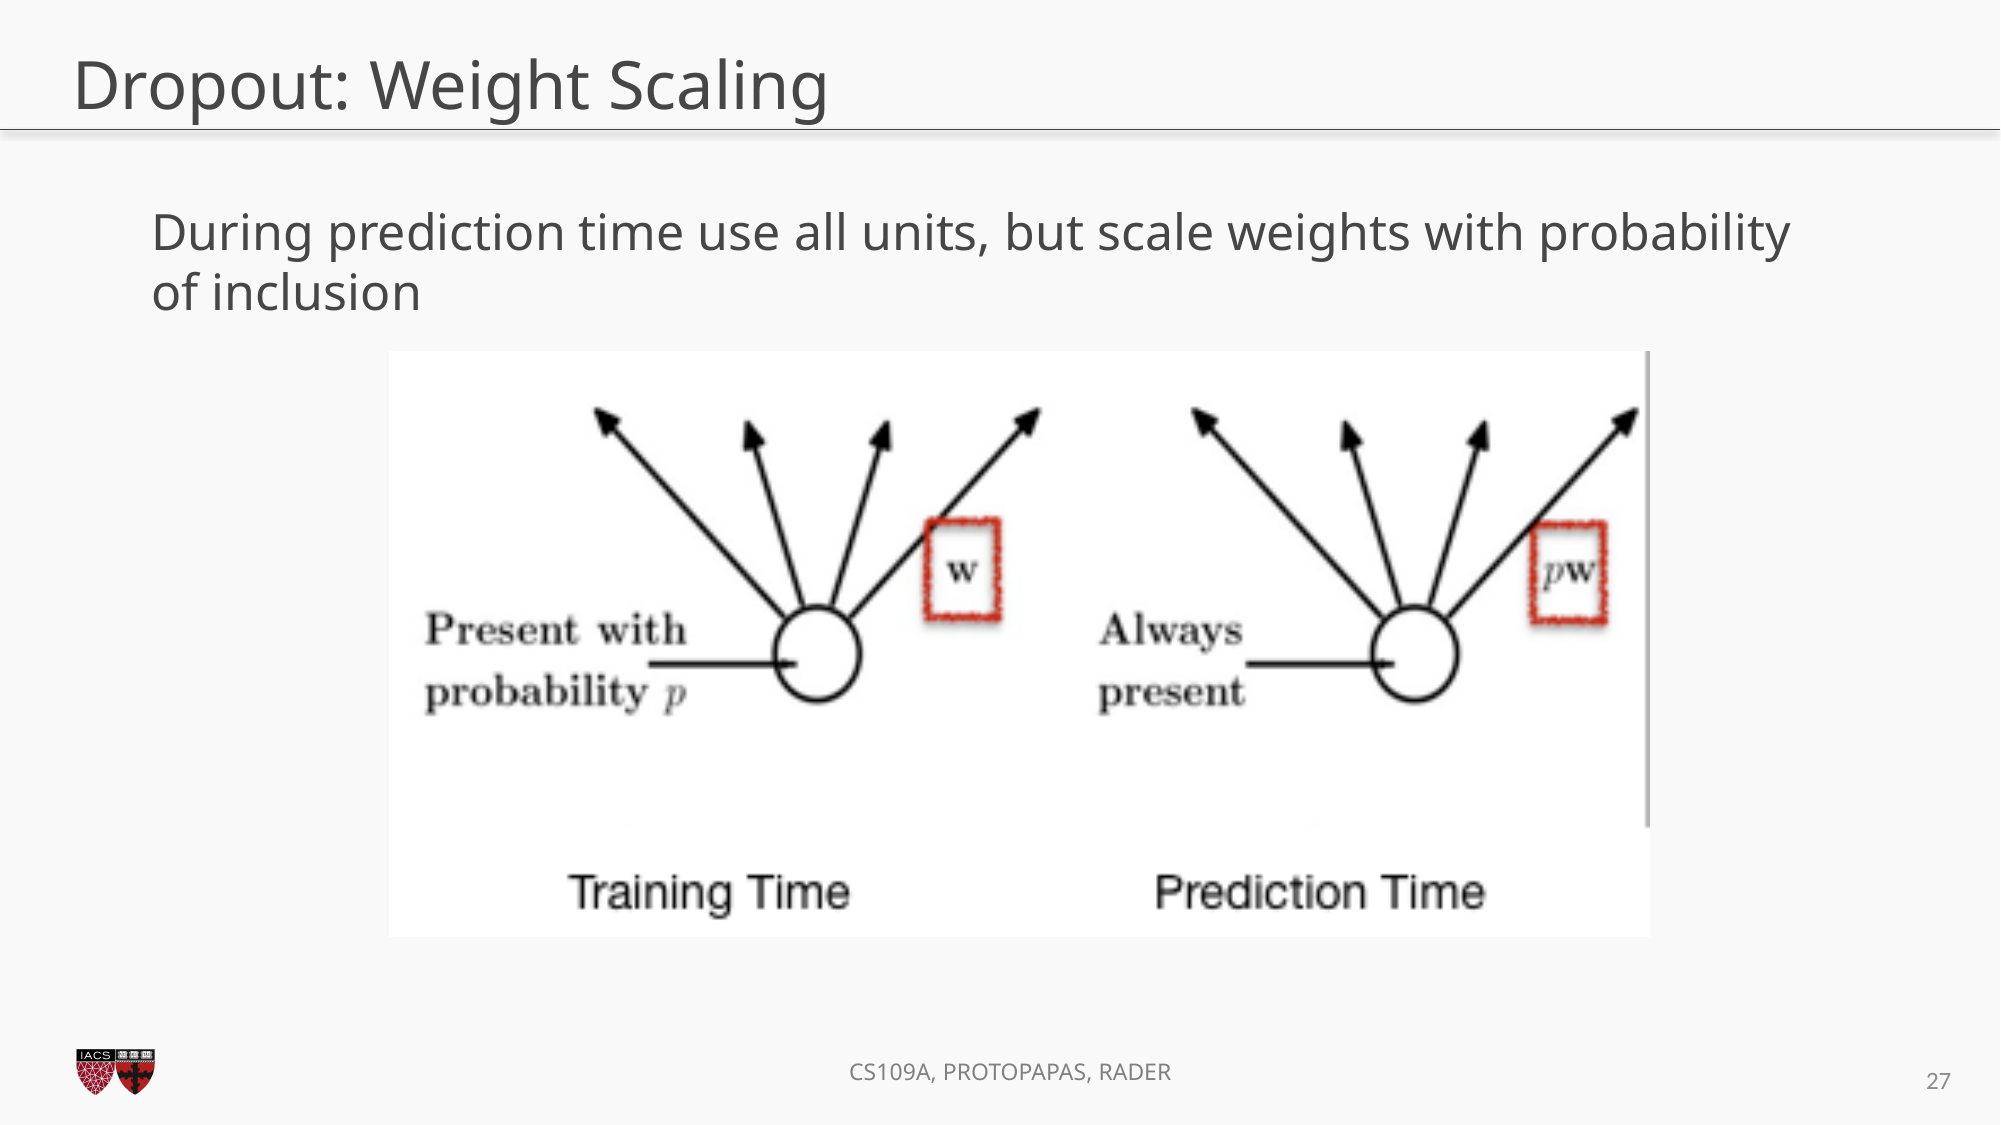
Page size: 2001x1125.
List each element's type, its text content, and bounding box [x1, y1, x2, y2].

title Dropout: Weight Scaling [57, 35, 1943, 162]
list During prediction time use all units, but scale weights with probability of inclusion [136, 193, 1831, 540]
picture [75, 1049, 155, 1095]
slide_number 27 [1500, 1050, 1967, 1110]
picture [389, 350, 1650, 938]
